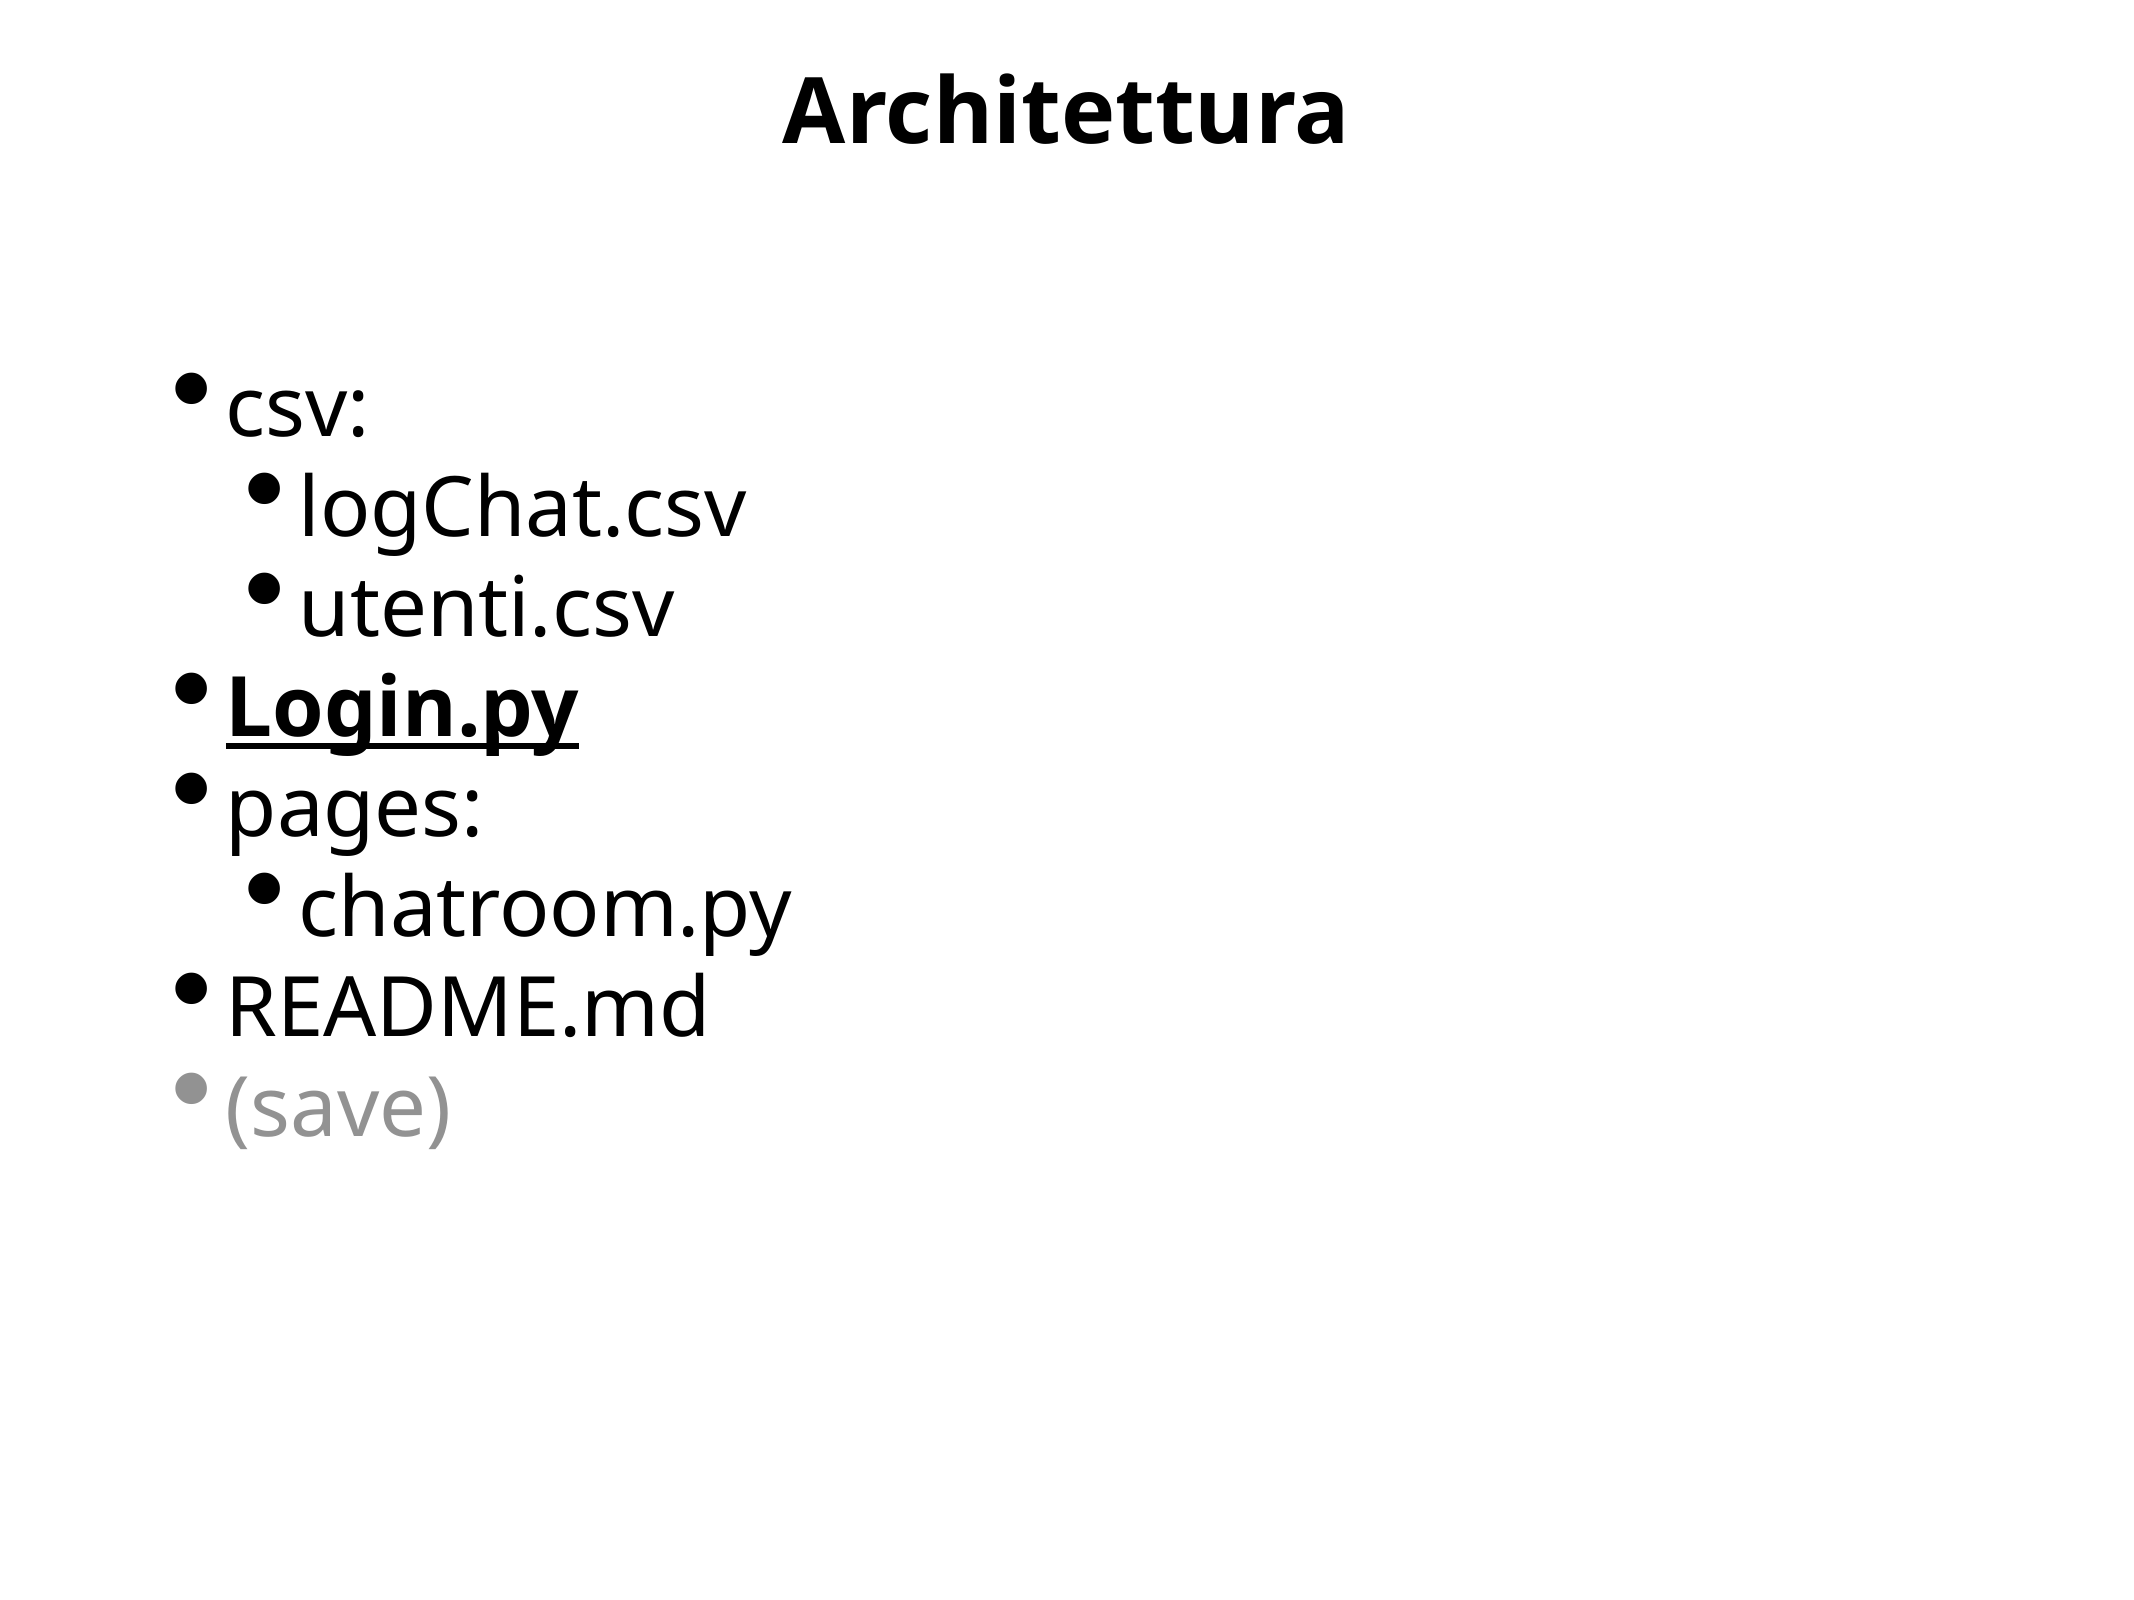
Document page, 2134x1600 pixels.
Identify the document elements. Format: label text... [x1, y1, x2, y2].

text_box csv: logChat.csv utenti.csv Login.py pages: chatroom.py README.md (save) [162, 344, 801, 1161]
text_box Architettura [774, 44, 1359, 171]
